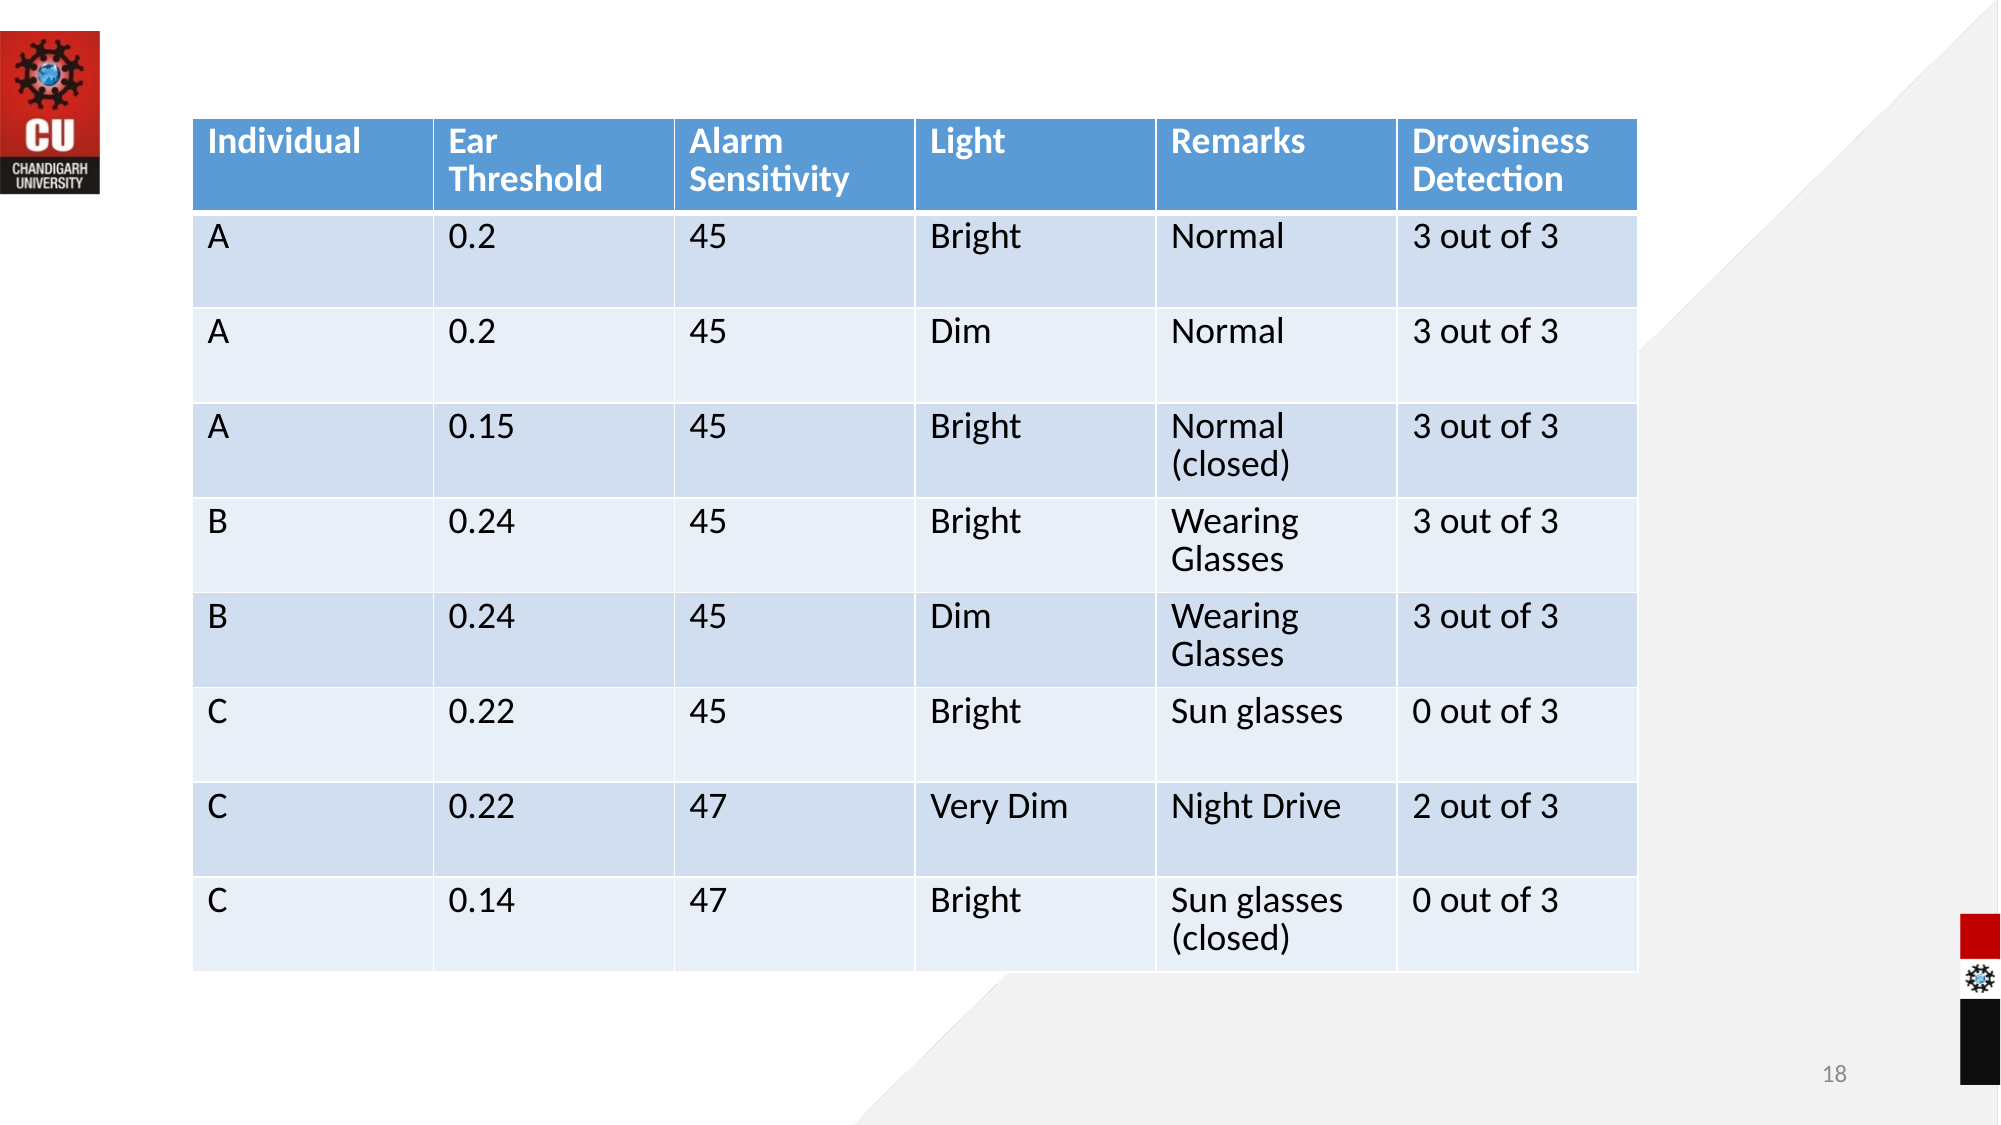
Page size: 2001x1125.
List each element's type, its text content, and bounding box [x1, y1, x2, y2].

table_cell 3 out of 3 [1398, 216, 1637, 307]
table_cell Very Dim [916, 783, 1155, 876]
table_cell 45 [675, 688, 914, 781]
table_cell Dim [916, 309, 1155, 402]
table_cell B [193, 593, 433, 687]
table_cell C [193, 878, 433, 971]
table_cell Dim [916, 593, 1155, 687]
table_cell 0.24 [434, 593, 674, 687]
table_cell Bright [916, 688, 1155, 781]
table_cell C [193, 783, 433, 876]
table_cell 0.15 [434, 404, 674, 497]
table_cell 3 out of 3 [1398, 404, 1637, 497]
table_cell Bright [916, 216, 1155, 307]
table_header Drowsiness Detection [1398, 119, 1637, 210]
table_cell Bright [916, 878, 1155, 971]
table_cell 0.24 [434, 499, 674, 592]
table_cell Night Drive [1157, 783, 1396, 876]
table_cell A [193, 216, 433, 307]
table_cell Sun glasses (closed) [1157, 878, 1396, 971]
picture [0, 0, 2001, 1125]
table_cell Normal [1157, 216, 1396, 307]
table_cell B [193, 499, 433, 592]
table_cell A [193, 309, 433, 402]
table_cell 45 [675, 216, 914, 307]
table_header Remarks [1157, 119, 1396, 210]
table_cell 0 out of 3 [1398, 878, 1637, 971]
table_cell 45 [675, 404, 914, 497]
table_header Individual [193, 119, 433, 210]
table_cell 47 [675, 783, 914, 876]
table_header Alarm Sensitivity [675, 119, 914, 210]
table_cell C [193, 688, 433, 781]
table_cell 0 out of 3 [1398, 688, 1637, 781]
table_cell Sun glasses [1157, 688, 1396, 781]
table_cell Bright [916, 404, 1155, 497]
table_cell Normal (closed) [1157, 404, 1396, 497]
table_cell 3 out of 3 [1398, 593, 1637, 687]
table_cell Normal [1157, 309, 1396, 402]
table_cell Wearing Glasses [1157, 499, 1396, 592]
table_cell 0.22 [434, 688, 674, 781]
table_cell 45 [675, 593, 914, 687]
table_cell A [193, 404, 433, 497]
table_cell 0.22 [434, 783, 674, 876]
table_cell Bright [916, 499, 1155, 592]
table_cell 0.14 [434, 878, 674, 971]
table_cell Wearing Glasses [1157, 593, 1396, 687]
slide_number 18 [1412, 1042, 1863, 1103]
table_cell 2 out of 3 [1398, 783, 1637, 876]
table_cell 47 [675, 878, 914, 971]
table_cell 0.2 [434, 216, 674, 307]
table_cell 3 out of 3 [1398, 309, 1637, 402]
table_cell 0.2 [434, 309, 674, 402]
table_cell 45 [675, 499, 914, 592]
table_cell 45 [675, 309, 914, 402]
table_header Ear Threshold [434, 119, 674, 210]
table_header Light [916, 119, 1155, 210]
table_cell 3 out of 3 [1398, 499, 1637, 592]
